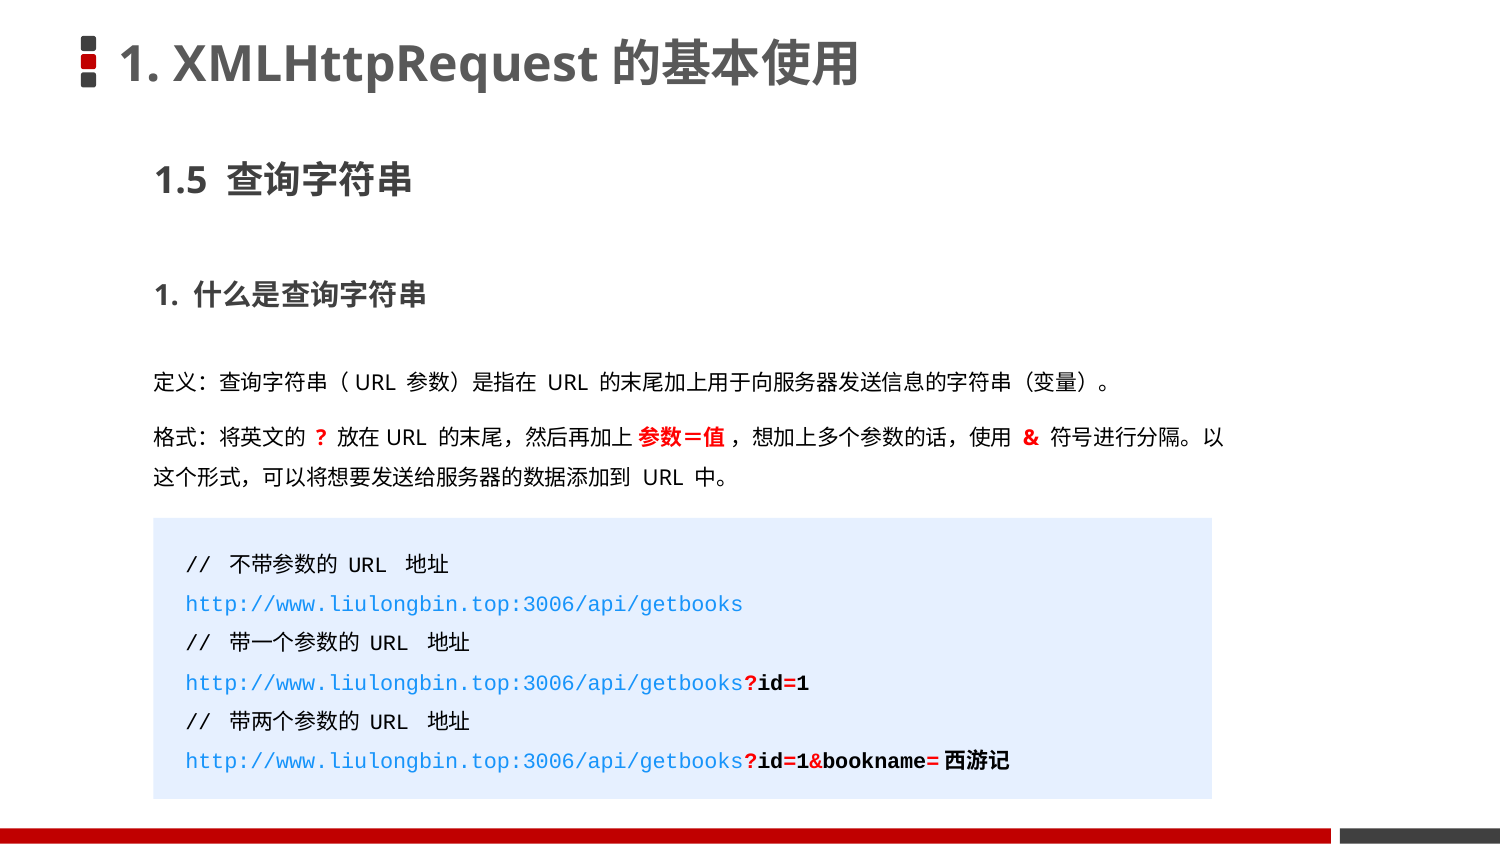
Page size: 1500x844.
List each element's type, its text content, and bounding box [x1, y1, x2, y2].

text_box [153, 517, 1245, 799]
list 定义：查询字符串（URL 参数）是指在 URL 的末尾加上用于向服务器发送信息的字符串（变量）。 格式：将英文的 ? 放在URL 的末尾，然后再加上 参数＝值 ，想加上多个参数的话，使用 & 符号进行分隔。以这个形式，可以将想要发送给服务器的数据添加到 URL 中。 [139, 348, 1245, 509]
list 1.5 查询字符串 [139, 153, 1209, 243]
text_box 1. 什么是查询字符串 [139, 273, 1204, 320]
title 1. XMLHttpRequest的基本使用 [103, 0, 1209, 130]
